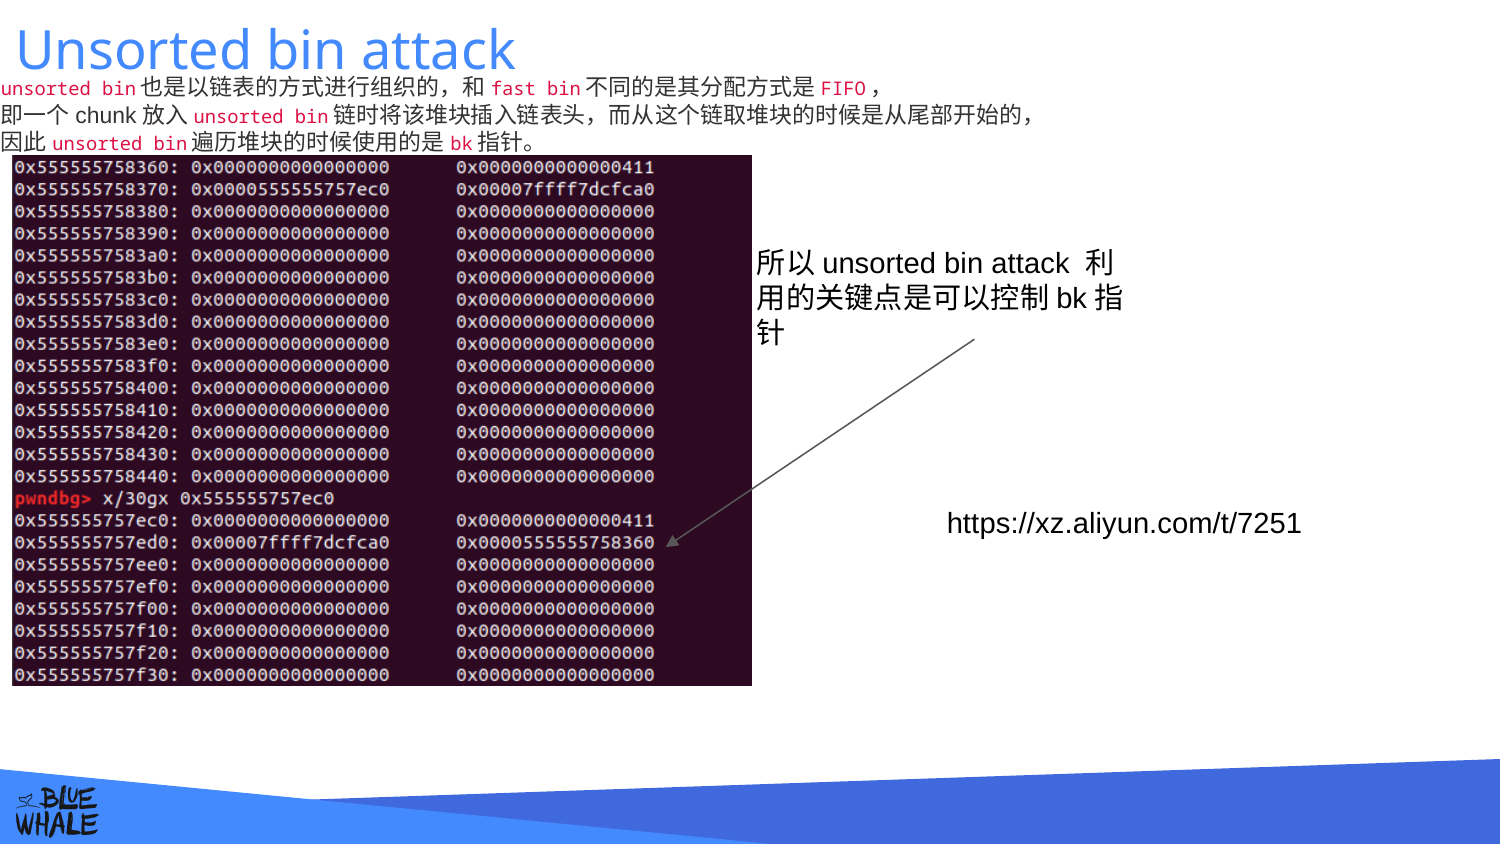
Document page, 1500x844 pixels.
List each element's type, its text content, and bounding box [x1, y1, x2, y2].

picture [12, 155, 752, 686]
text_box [665, 338, 975, 548]
text_box unsorted bin也是以链表的方式进行组织的，和fast bin不同的是其分配方式是FIFO， 即一个chunk放入unsorted bin链时将该堆块插入链表头，而从这个链取堆块的时候是从尾部开始的， 因此unsorted bin遍历堆块的时候使用的是bk指针。 [0, 72, 1046, 156]
title Unsorted bin attack [0, 0, 1085, 124]
text_box 所以unsorted bin attack 利用的关键点是可以控制bk指针 [757, 236, 1157, 357]
text_box https://xz.aliyun.com/t/7251 [979, 496, 1318, 547]
picture [15, 785, 99, 838]
